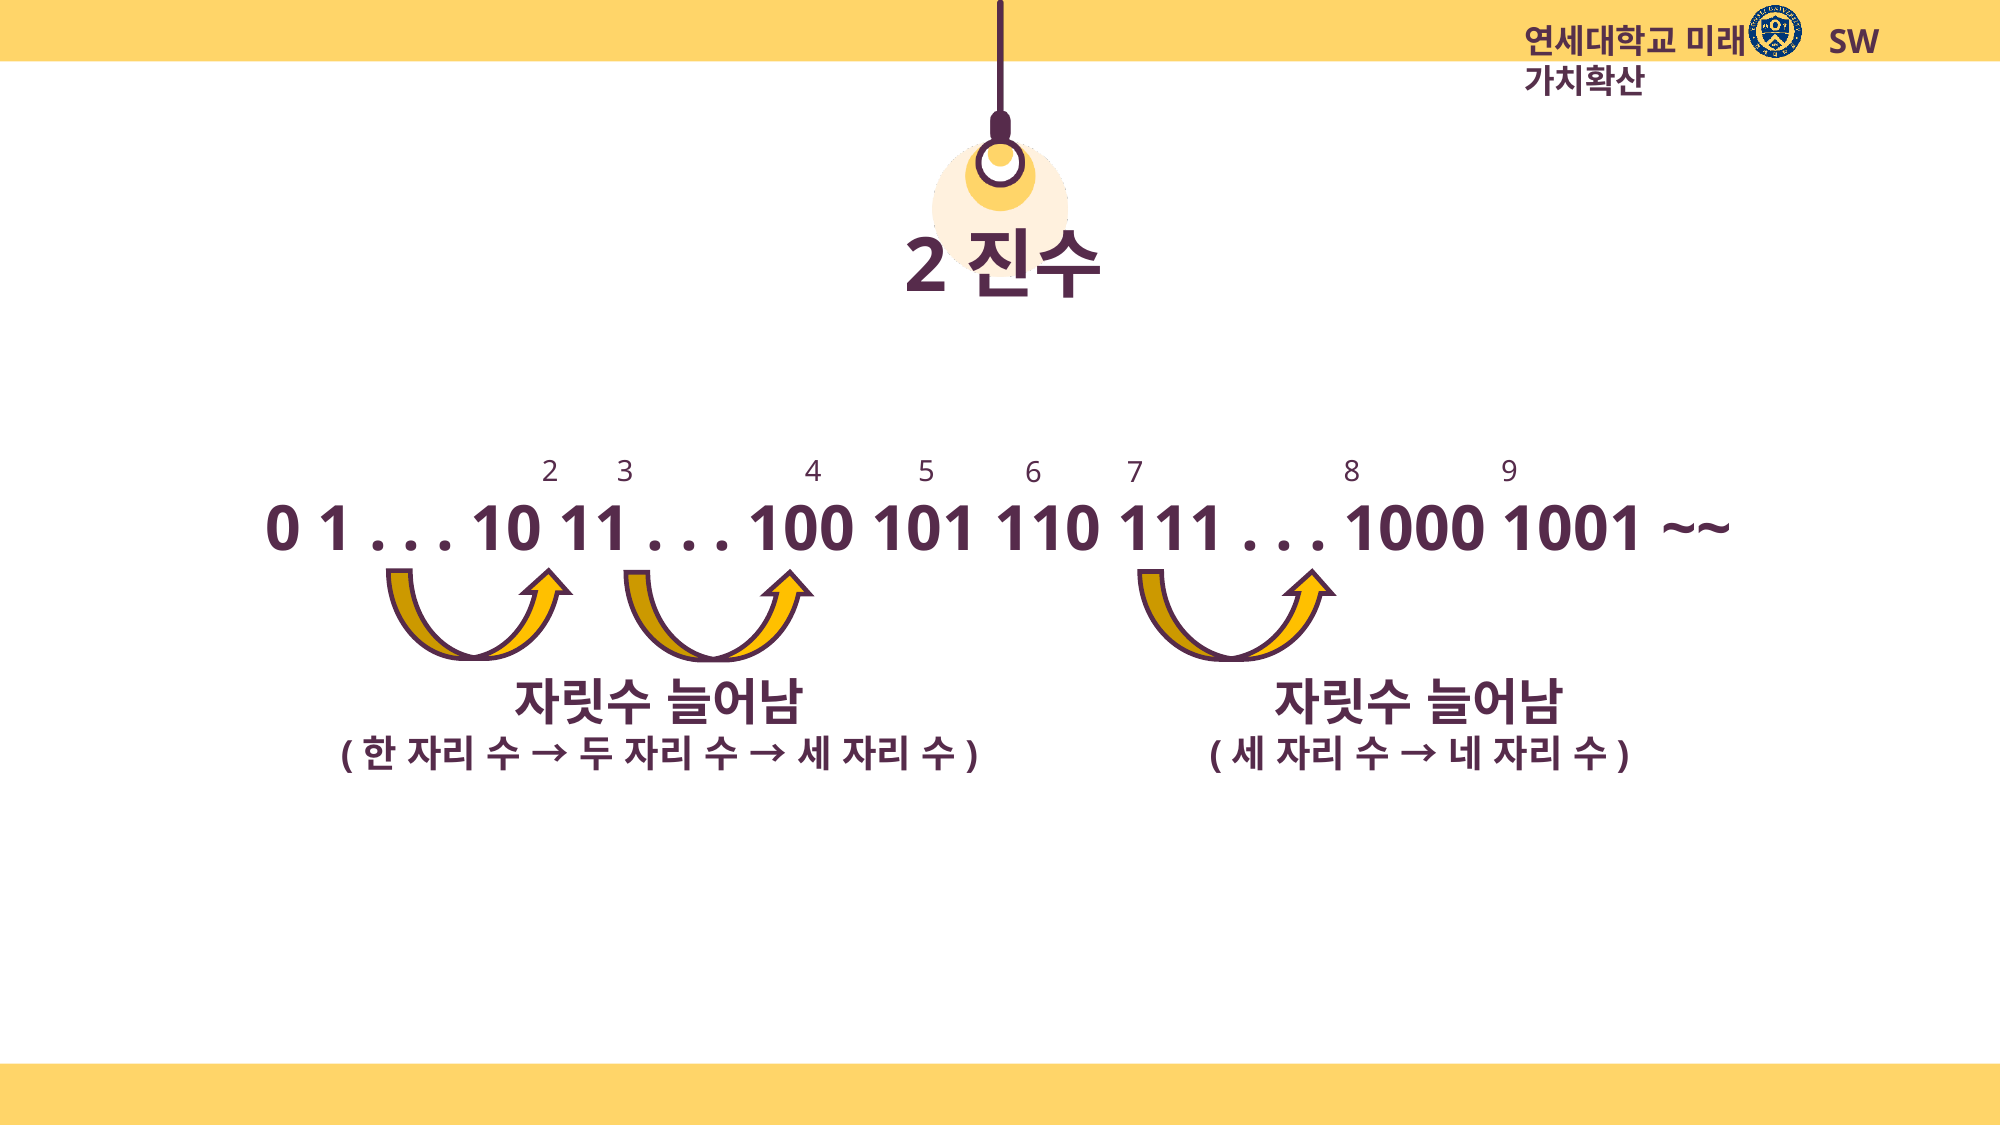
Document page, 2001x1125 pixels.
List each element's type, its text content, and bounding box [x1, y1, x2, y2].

text_box 5 [880, 445, 973, 495]
text_box 0 1 . . . 10 11 . . . 100 101 110 111 . . . 1000 1001 ~~ [140, 481, 1860, 571]
text_box 7 [1089, 445, 1181, 496]
text_box 자릿수 늘어남 (세 자리 수 → 네 자리 수) [1194, 662, 1645, 783]
text_box [624, 570, 812, 662]
text_box [0, 0, 931, 62]
text_box [1068, 0, 1733, 62]
picture [1733, 0, 1818, 84]
text_box [1818, 0, 2000, 62]
text_box 8 [1306, 444, 1398, 495]
text_box [387, 569, 571, 660]
text_box 4 [767, 445, 859, 495]
text_box 9 [1463, 444, 1556, 495]
text_box [0, 1062, 2000, 1125]
text_box 자릿수 늘어남 (한 자리 수 → 두 자리 수 → 세 자리 수) [325, 662, 993, 783]
text_box 6 [987, 445, 1079, 496]
text_box 2진수 [741, 208, 1266, 314]
text_box 3 [579, 445, 671, 495]
text_box 연세대학교 미래 SW 가치확산 [1524, 20, 1999, 101]
text_box [1138, 570, 1334, 661]
picture [931, 0, 1068, 277]
text_box 2 [504, 445, 579, 495]
